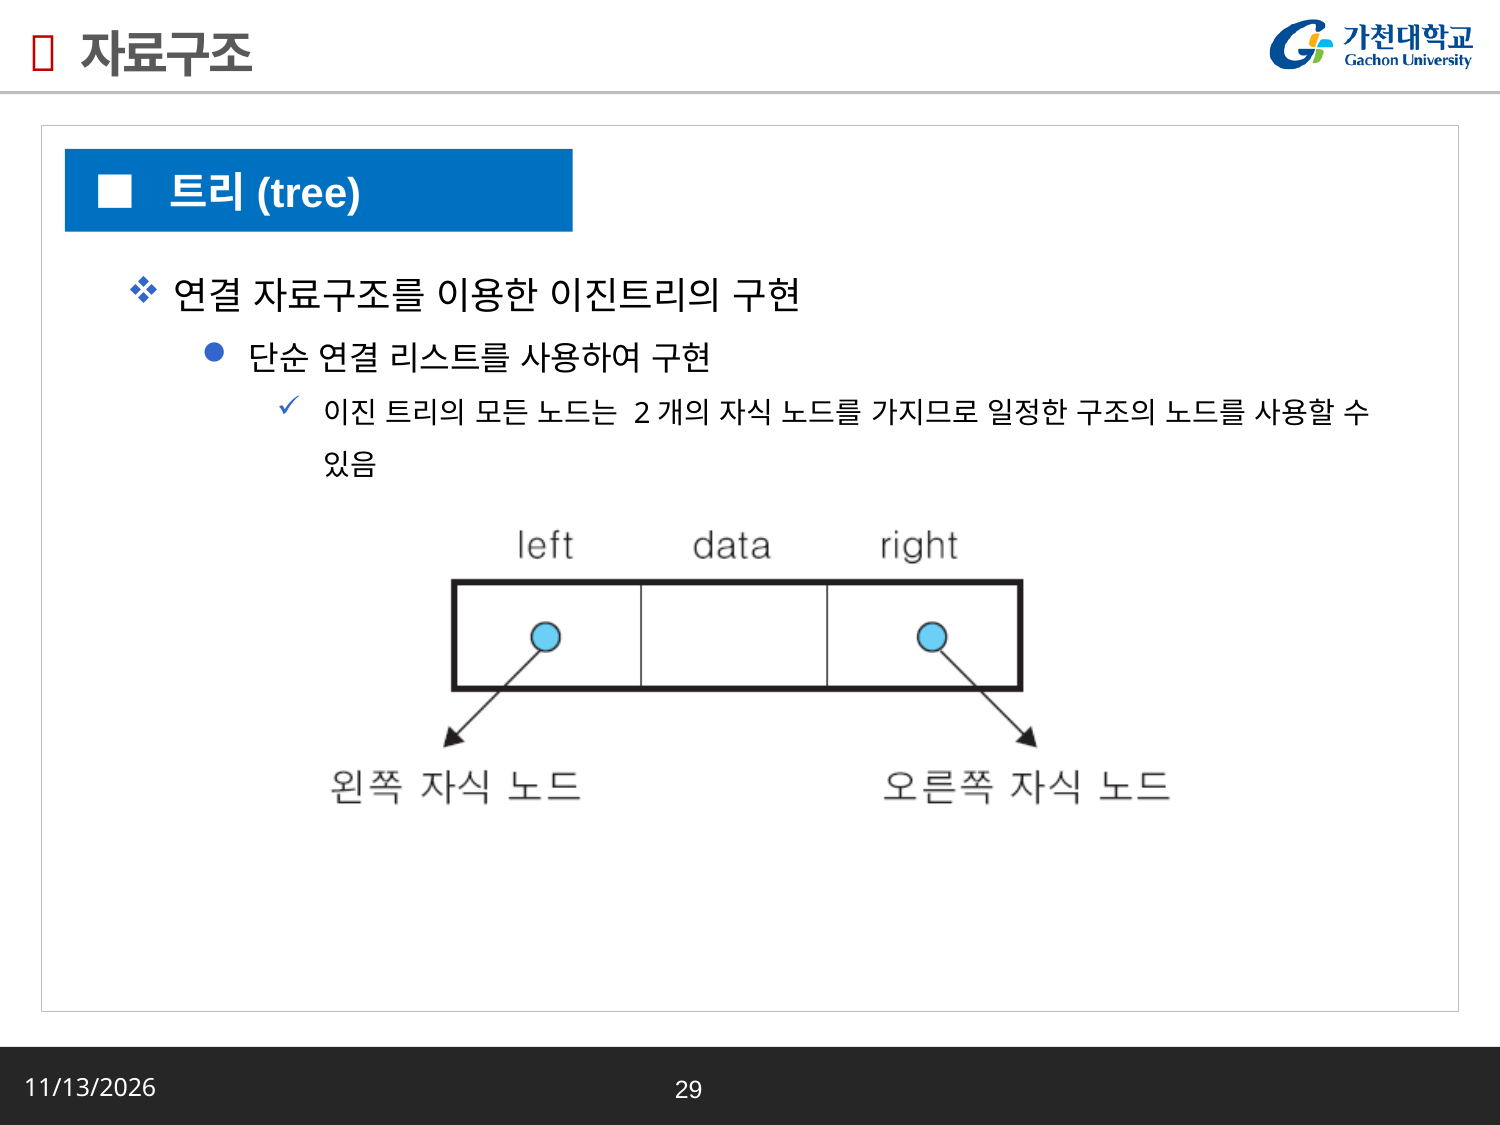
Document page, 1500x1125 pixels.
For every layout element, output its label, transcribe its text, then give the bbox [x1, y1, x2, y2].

slide_number 29 [513, 1058, 864, 1118]
picture [319, 515, 1180, 824]
text_box [39, 123, 1461, 1013]
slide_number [8, 1058, 359, 1119]
text_box 연결 자료구조를 이용한 이진트리의 구현 단순 연결 리스트를 사용하여 구현 이진 트리의 모든 노드는 2개의 자식 노드를 가지므로 일정한 구조의 노드를 사용할 수 있음 [112, 242, 1447, 490]
text_box ■ 트리(tree) [63, 147, 575, 234]
title 자료구조 [64, 16, 1380, 88]
picture [1244, 0, 1495, 90]
